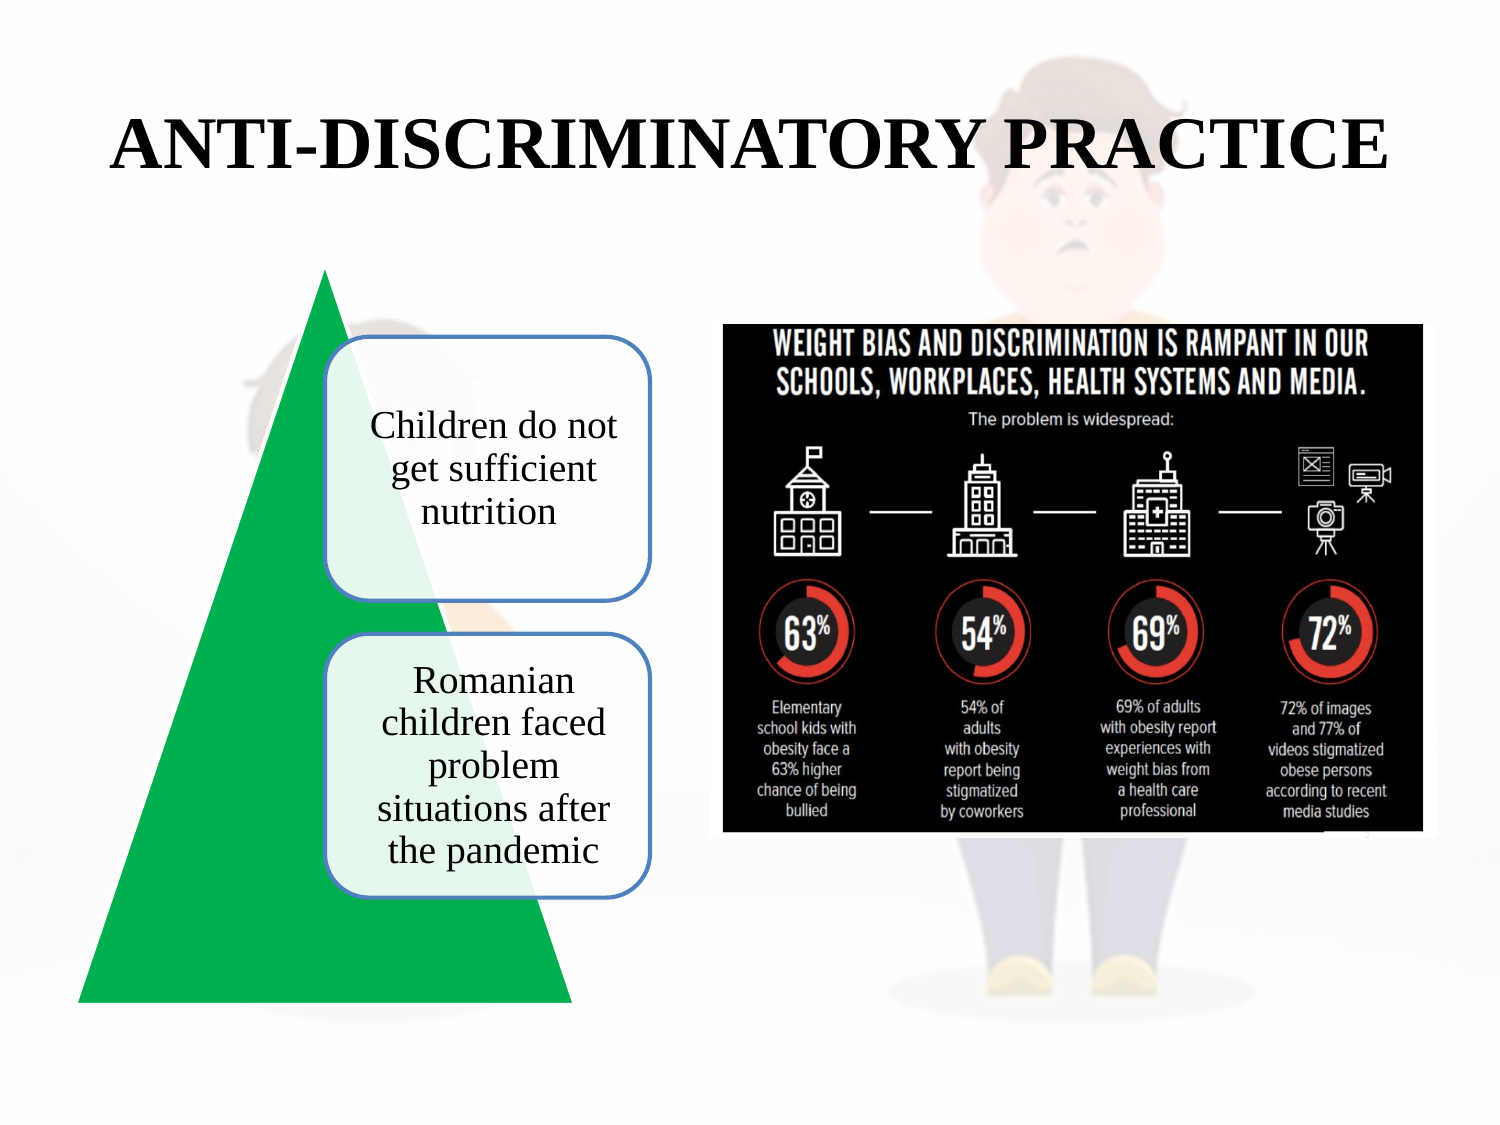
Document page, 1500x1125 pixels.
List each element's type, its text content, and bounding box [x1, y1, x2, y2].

title ANTI-DISCRIMINATORY PRACTICE [75, 45, 1425, 233]
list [74, 262, 651, 1006]
picture [709, 324, 1438, 838]
